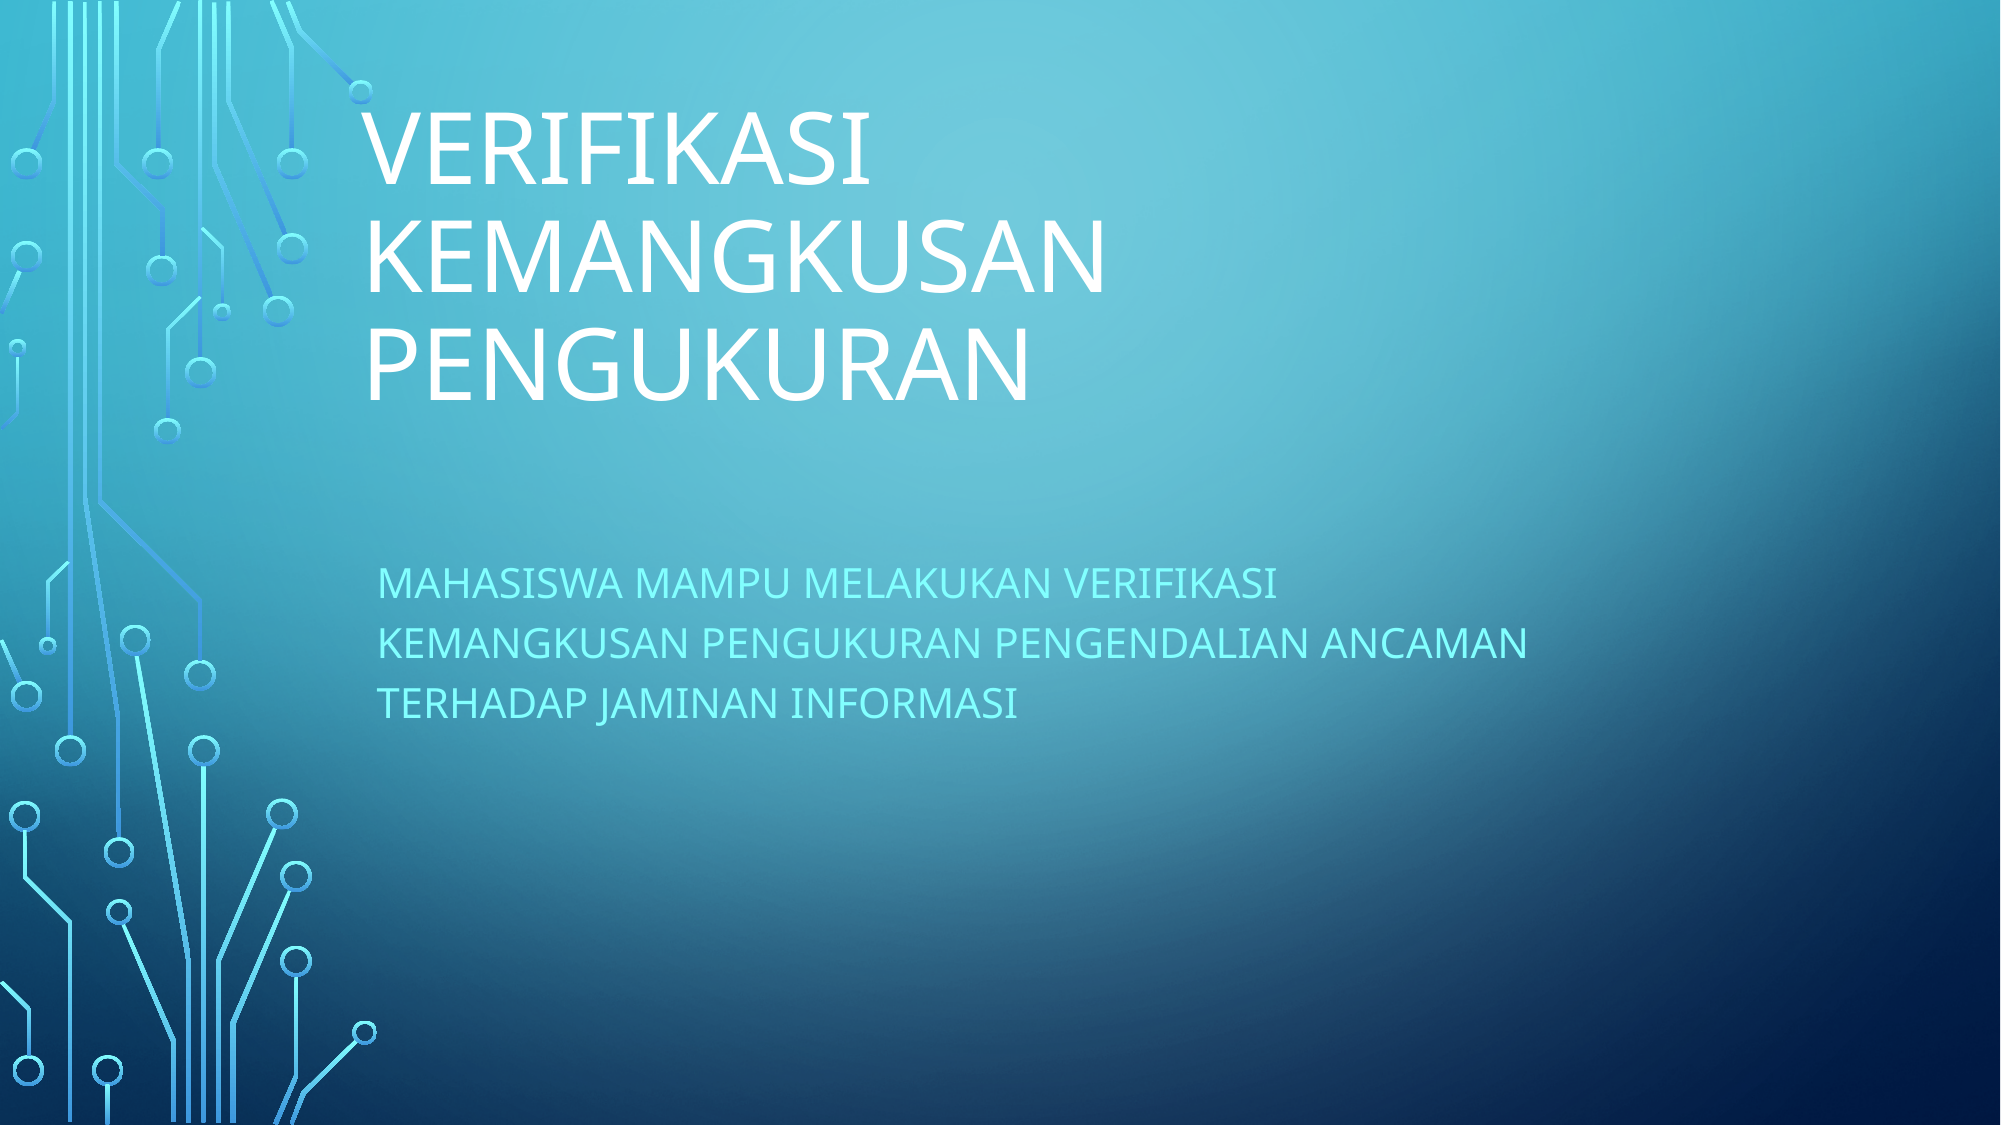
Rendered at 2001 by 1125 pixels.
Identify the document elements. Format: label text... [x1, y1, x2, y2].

subtitle Mahasiswa mampu melakukan Verifikasi Kemangkusan Pengukuran pengendalian ancaman terhadap Jaminan informasi [361, 538, 1562, 859]
title Verifikasi Kemangkusan Pengukuran [345, 91, 1659, 430]
